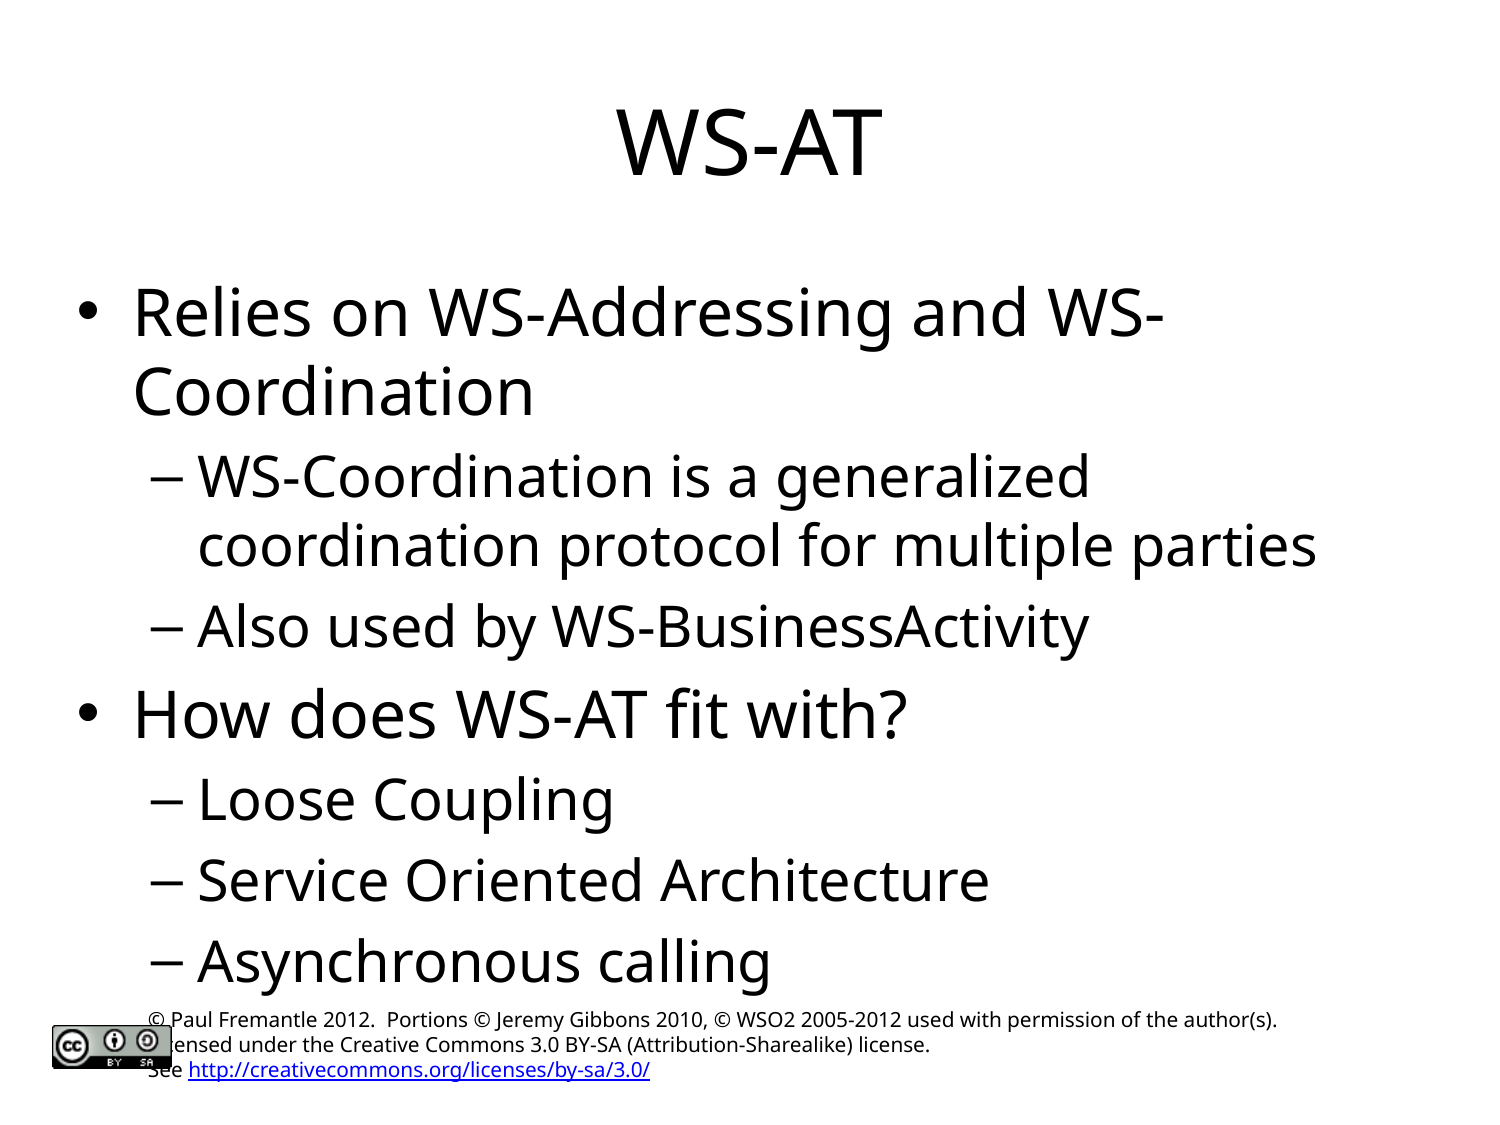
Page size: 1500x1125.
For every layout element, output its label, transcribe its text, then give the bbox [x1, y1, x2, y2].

title WS-AT [75, 45, 1425, 233]
list Relies on WS-Addressing and WS-Coordination WS-Coordination is a generalized coordination protocol for multiple parties Also used by WS-BusinessActivity How does WS-AT fit with? Loose Coupling Service Oriented Architecture Asynchronous calling [61, 262, 1412, 1005]
picture [52, 1025, 172, 1069]
